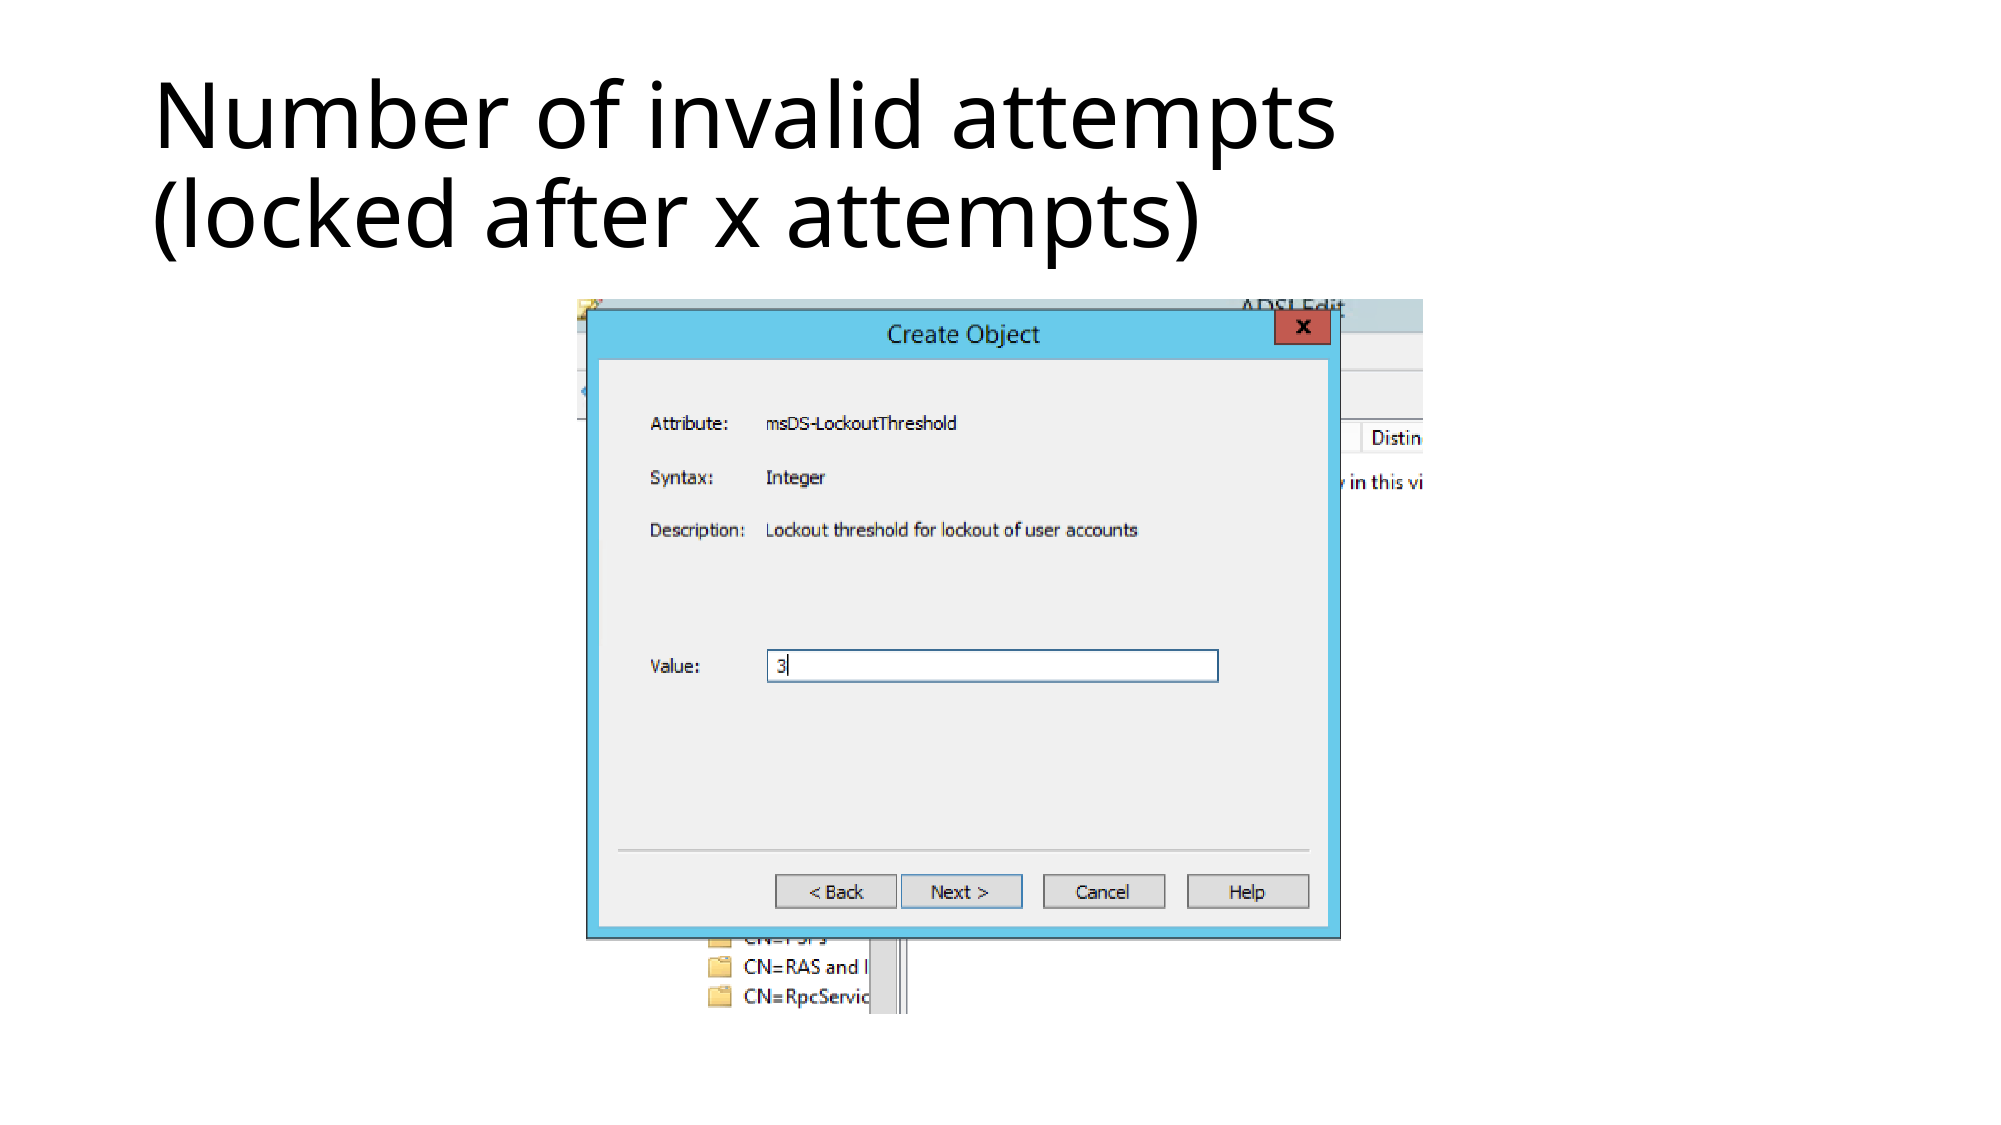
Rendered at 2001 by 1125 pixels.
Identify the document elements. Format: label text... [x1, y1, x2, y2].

title Number of invalid attempts (locked after x attempts) [137, 59, 1863, 278]
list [577, 299, 1423, 1014]
